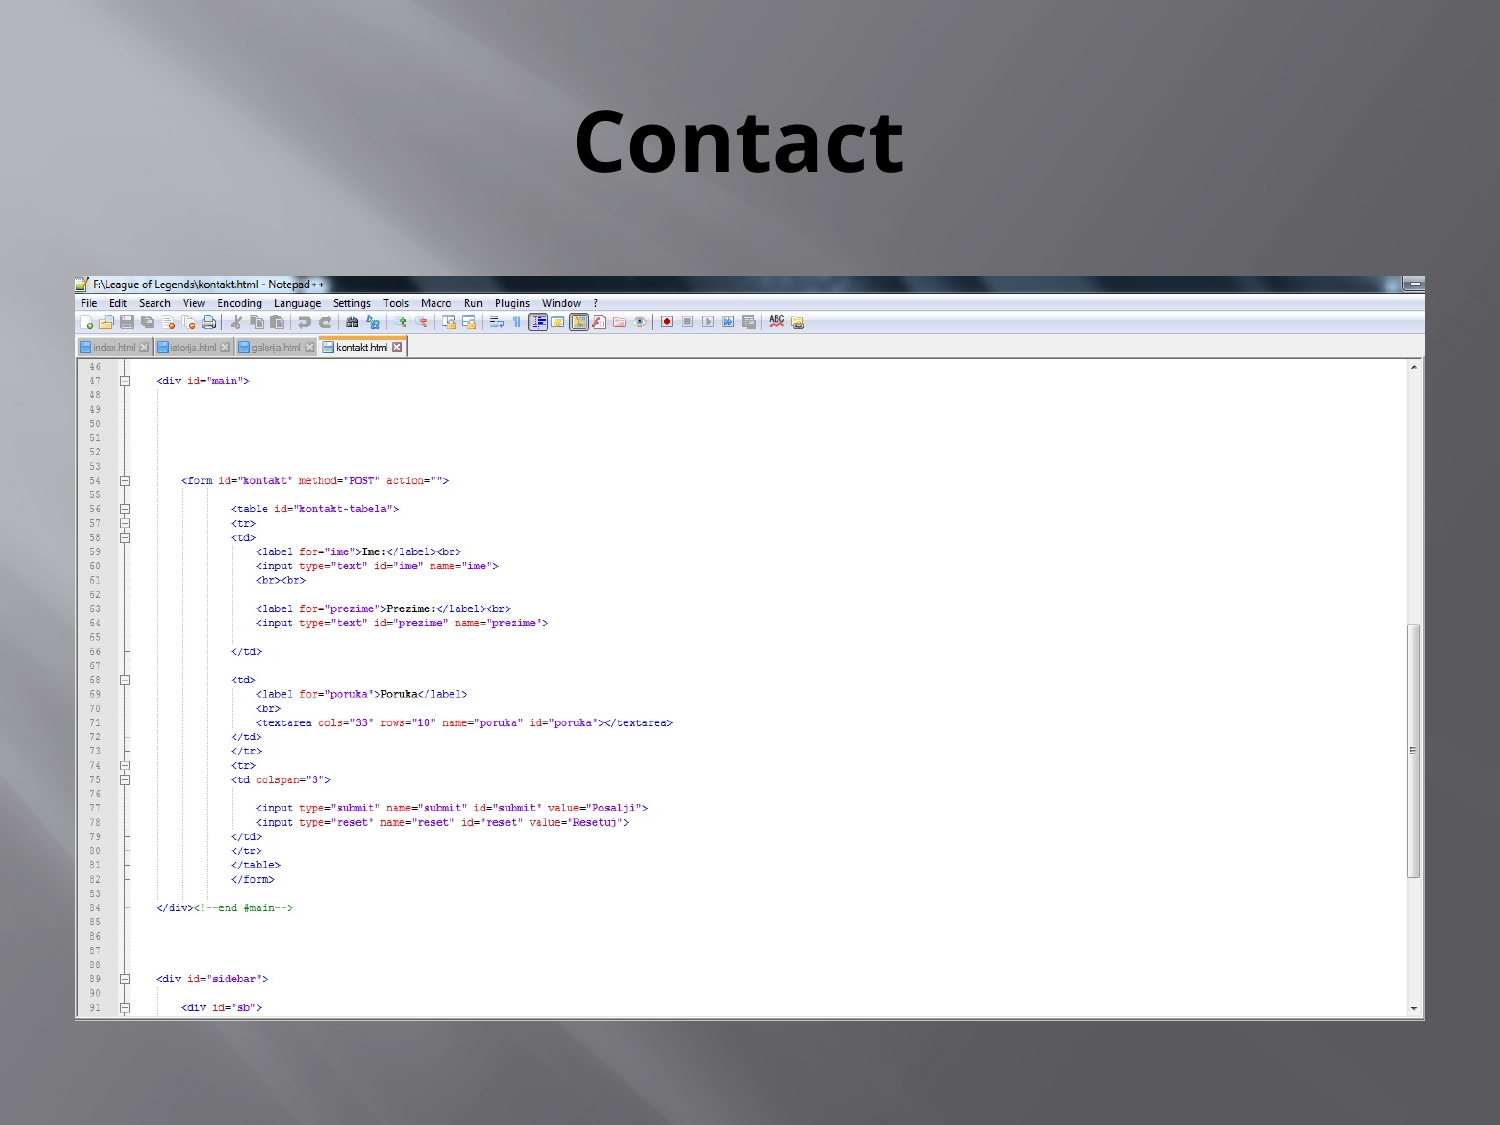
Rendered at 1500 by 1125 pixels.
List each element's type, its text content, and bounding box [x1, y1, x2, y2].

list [74, 276, 1426, 1021]
title Contact [75, 45, 1425, 233]
